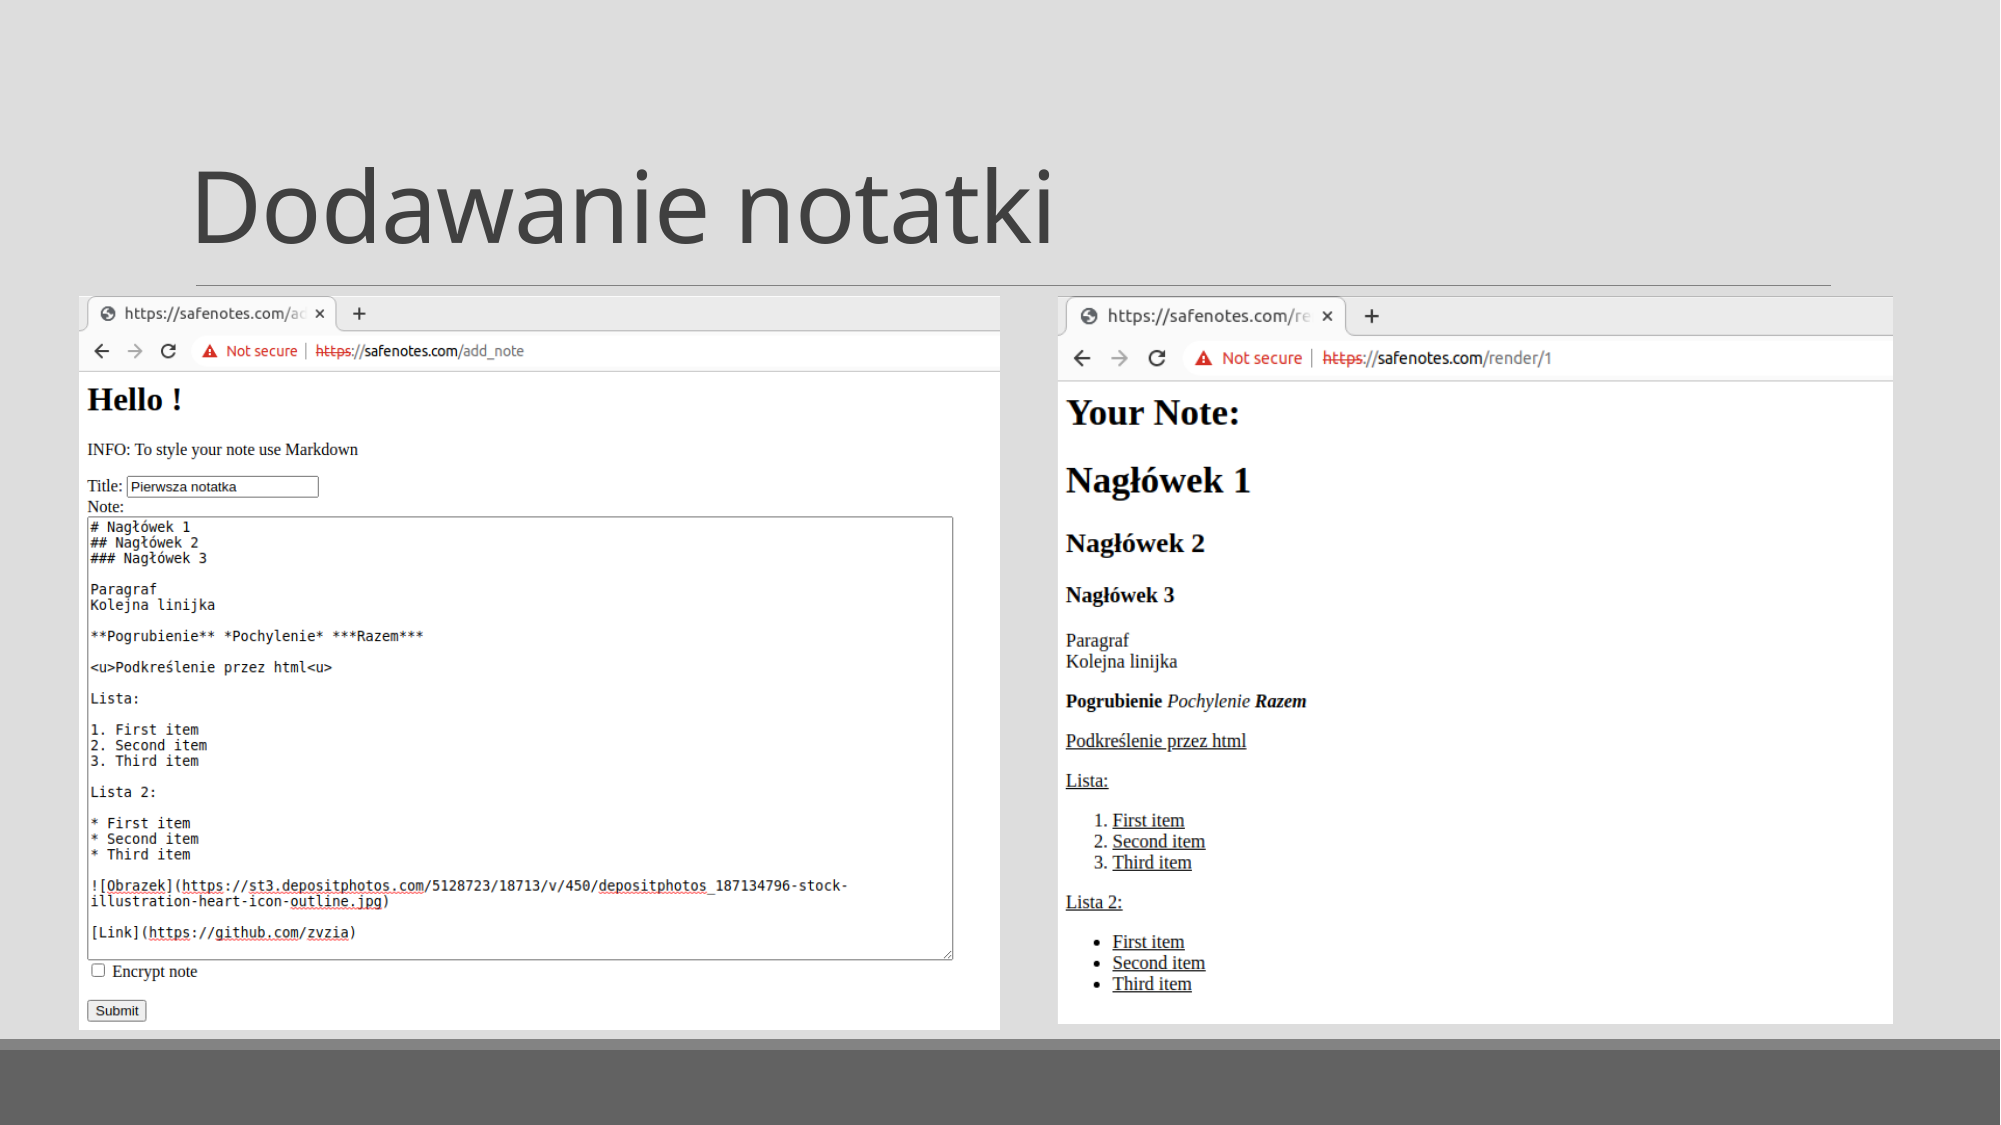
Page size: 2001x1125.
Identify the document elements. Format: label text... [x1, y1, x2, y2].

title Dodawanie notatki [174, 90, 1825, 272]
picture [79, 296, 1001, 1030]
picture [1057, 296, 1894, 1025]
